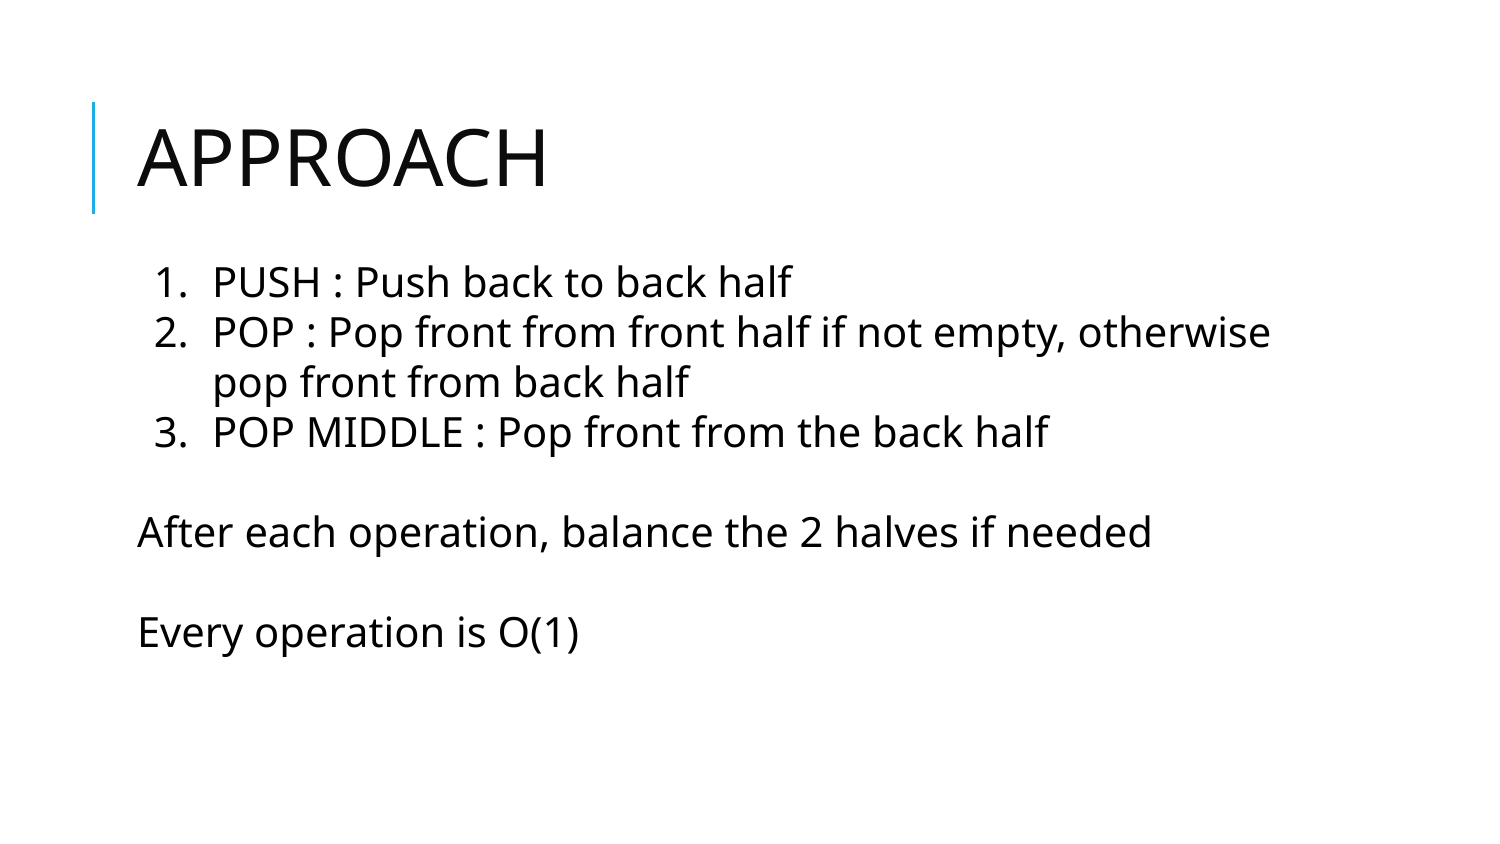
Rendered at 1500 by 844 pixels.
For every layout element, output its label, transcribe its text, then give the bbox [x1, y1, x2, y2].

title APPROACH [126, 71, 1322, 241]
text_box PUSH : Push back to back half POP : Pop front from front half if not empty, otherwise pop front from back half POP MIDDLE : Pop front from the back half After each operation, balance the 2 halves if needed Every operation is O(1) [122, 241, 1326, 688]
